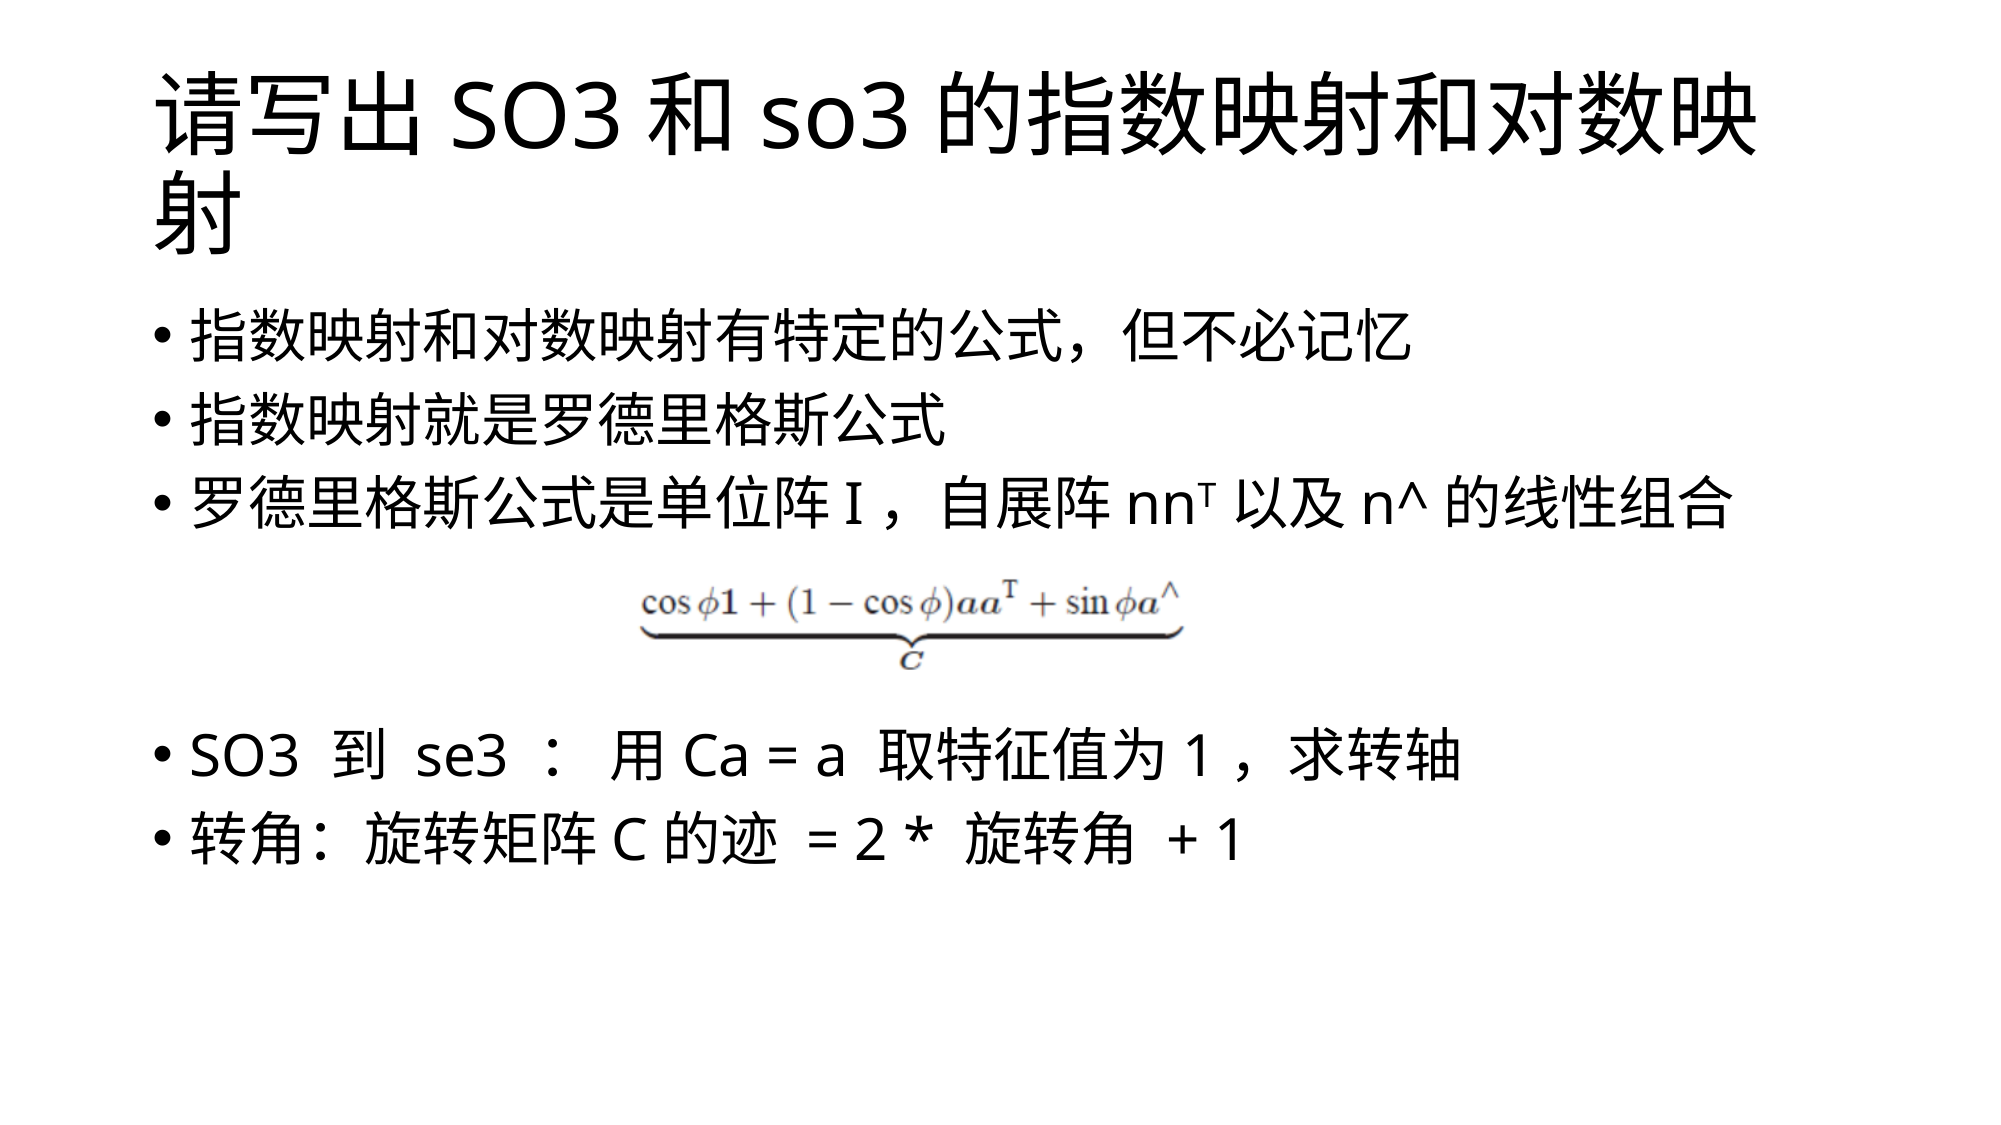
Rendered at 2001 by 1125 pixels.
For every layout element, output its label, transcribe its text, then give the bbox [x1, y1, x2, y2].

picture [634, 562, 1191, 675]
title 请写出SO3和so3的指数映射和对数映射 [137, 59, 1863, 278]
list 指数映射和对数映射有特定的公式，但不必记忆 指数映射就是罗德里格斯公式 罗德里格斯公式是单位阵I，自展阵nnT以及n^的线性组合 SO3 到 se3 ： 用Ca = a 取特征值为1，求转轴 转角：旋转矩阵C的迹 = 2 * 旋转角 + 1 [137, 299, 1863, 1014]
